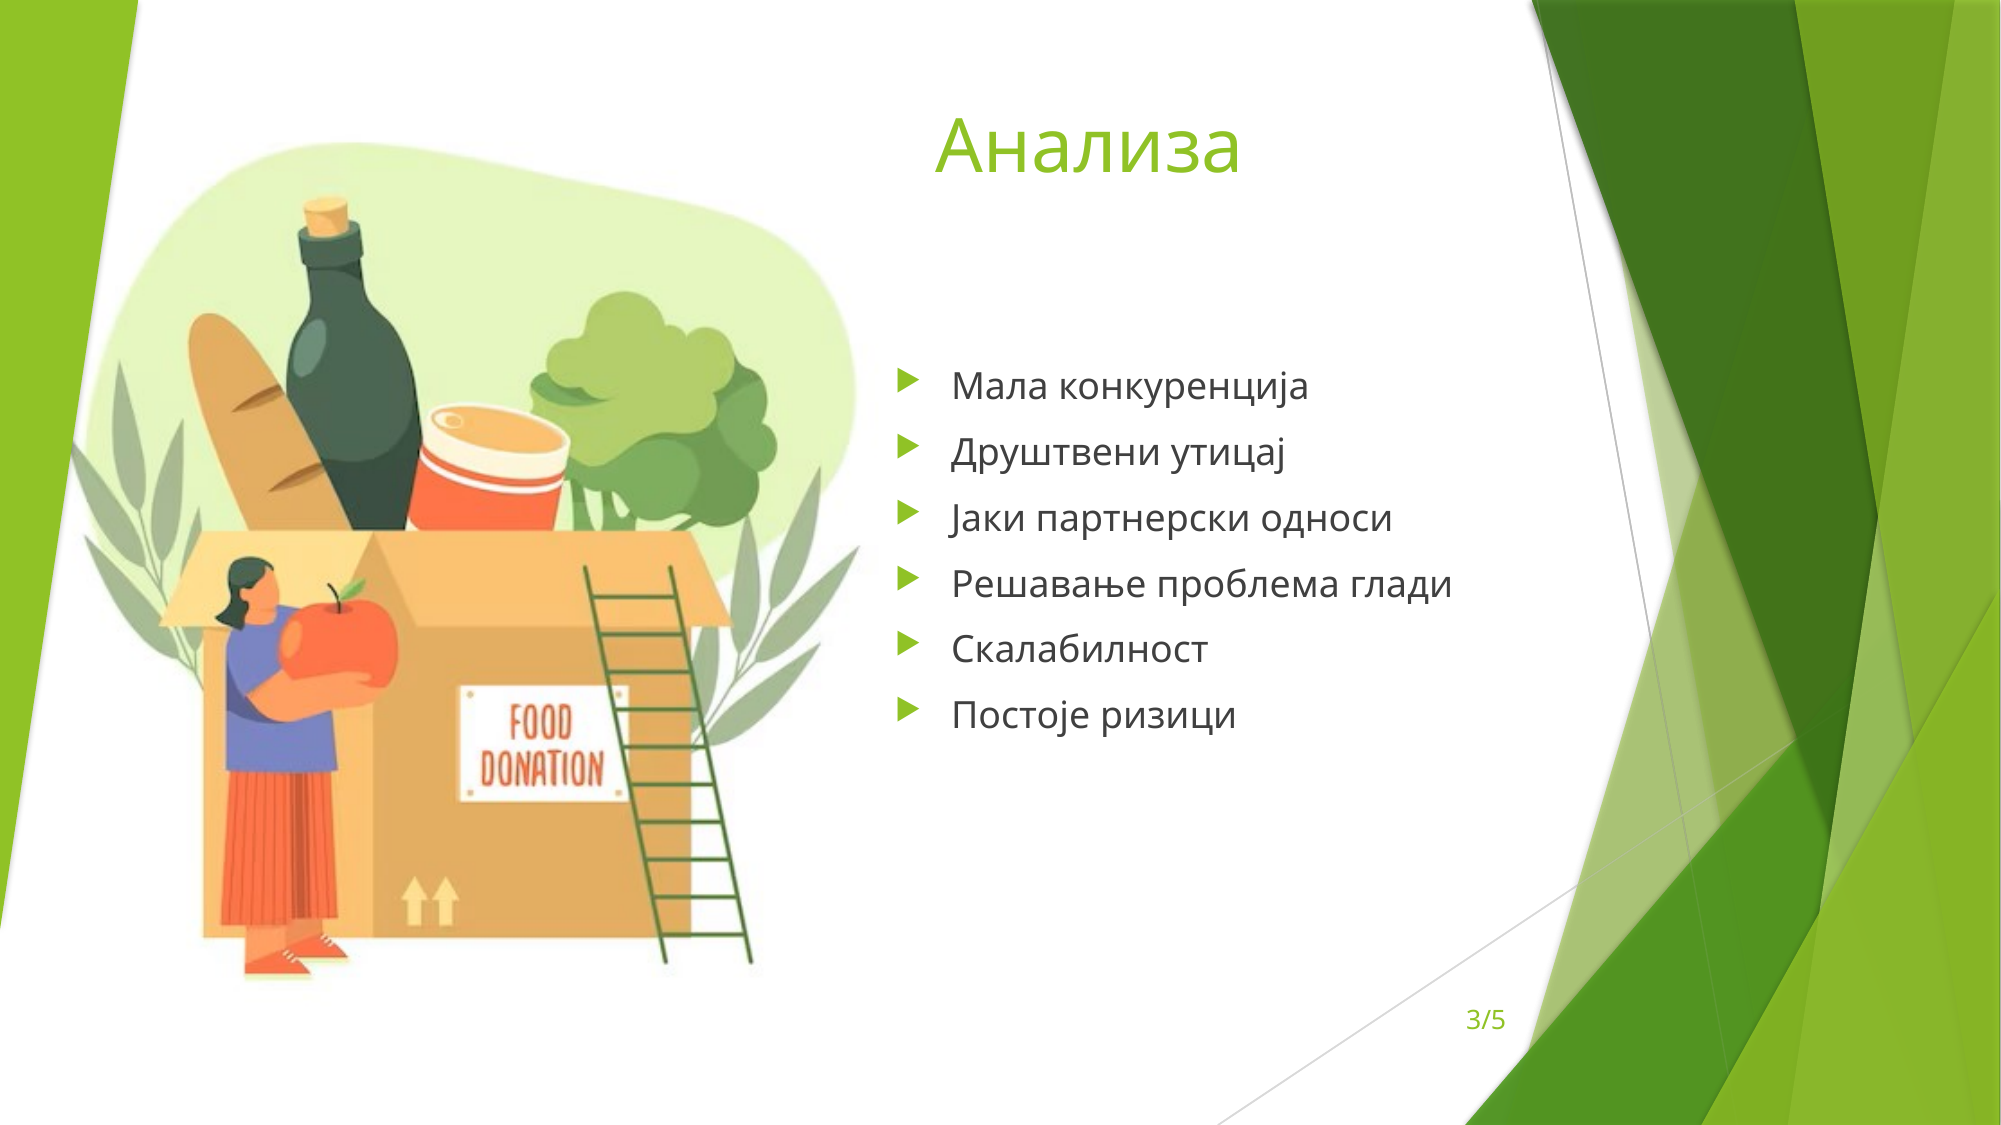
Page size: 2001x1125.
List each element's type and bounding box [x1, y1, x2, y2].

text_box [887, 0, 2000, 1125]
list [0, 0, 886, 1125]
